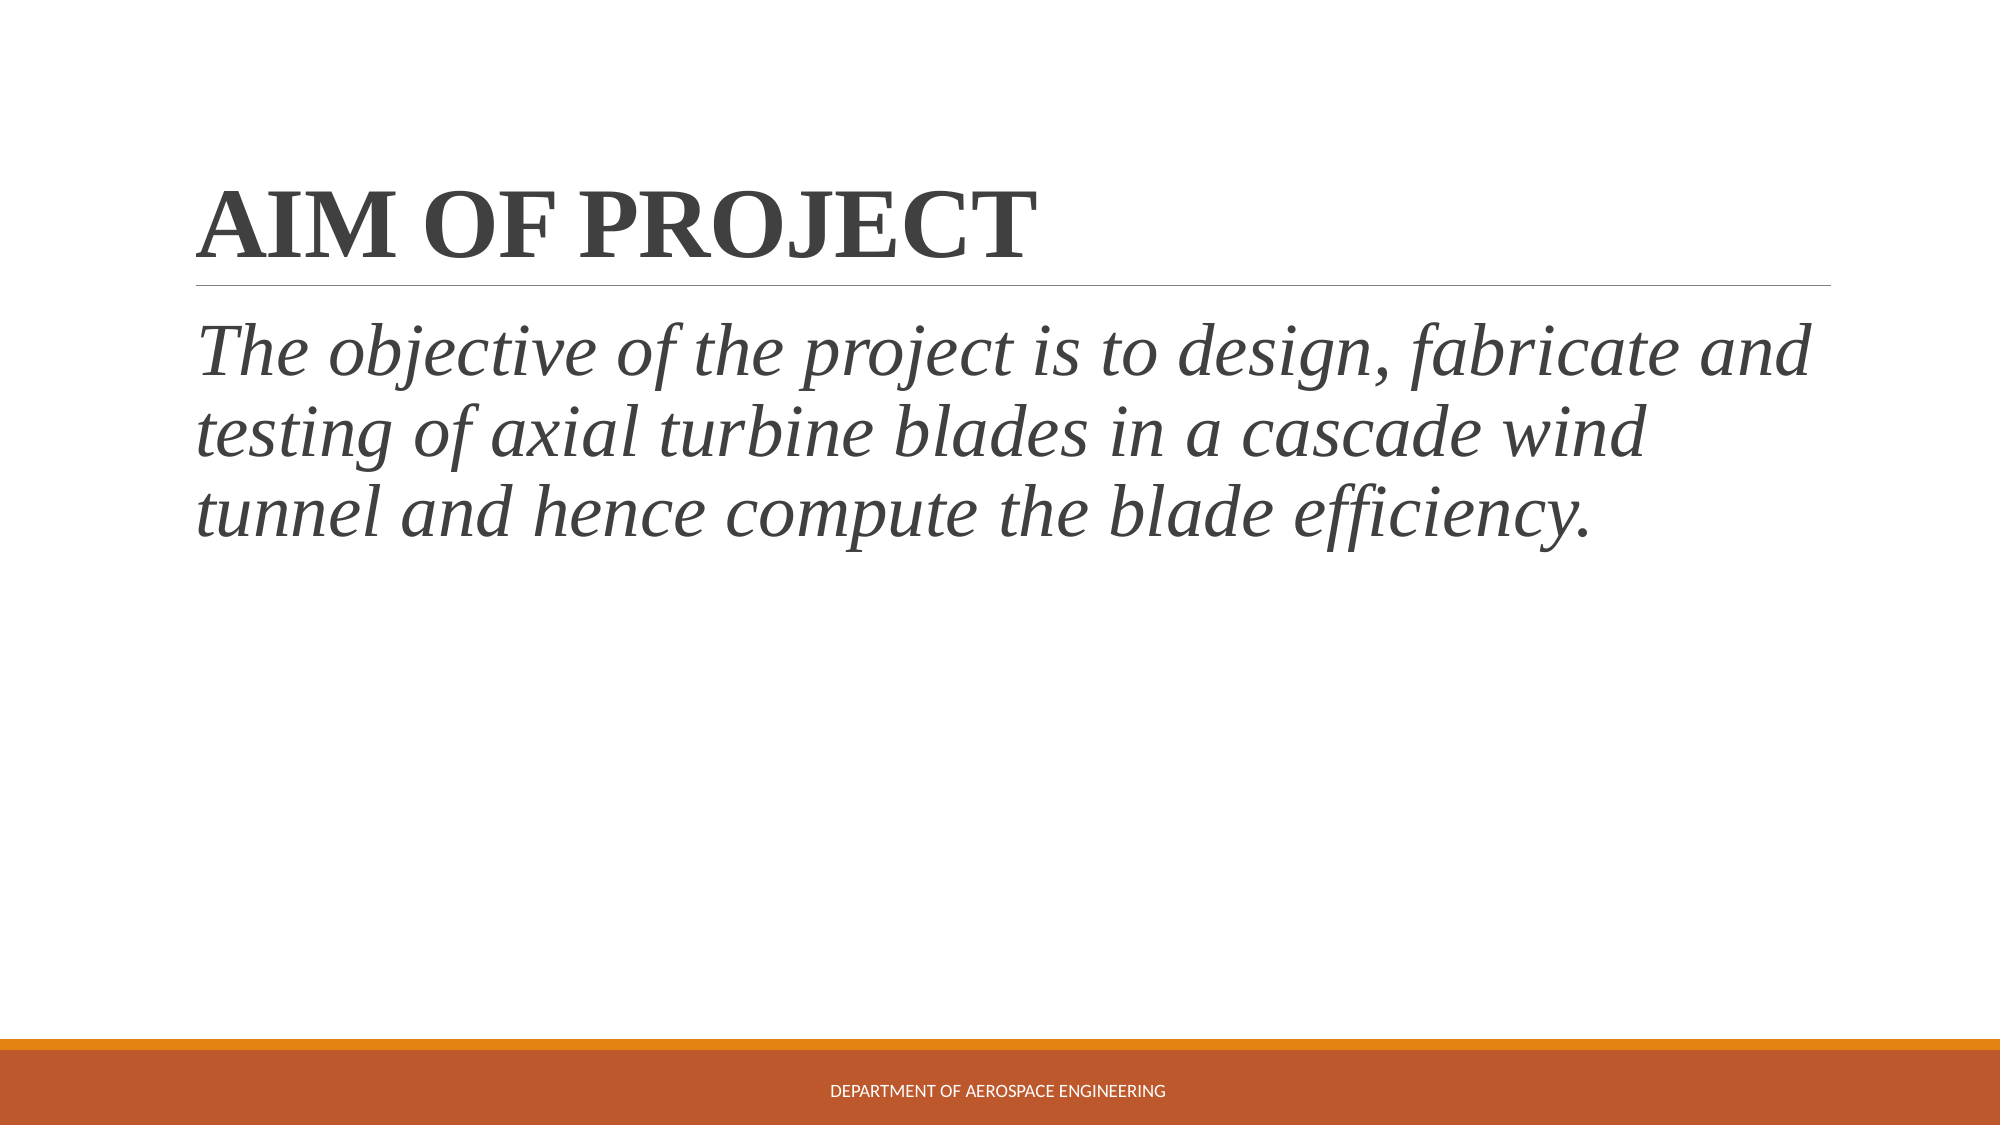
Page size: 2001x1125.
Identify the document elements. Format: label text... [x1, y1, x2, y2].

title AIM OF PROJECT [180, 47, 1830, 285]
footer Department of Aerospace Engineering [604, 1059, 1396, 1120]
list The objective of the project is to design, fabricate and testing of axial turbine blades in a cascade wind tunnel and hence compute the blade efficiency. [180, 302, 1830, 963]
